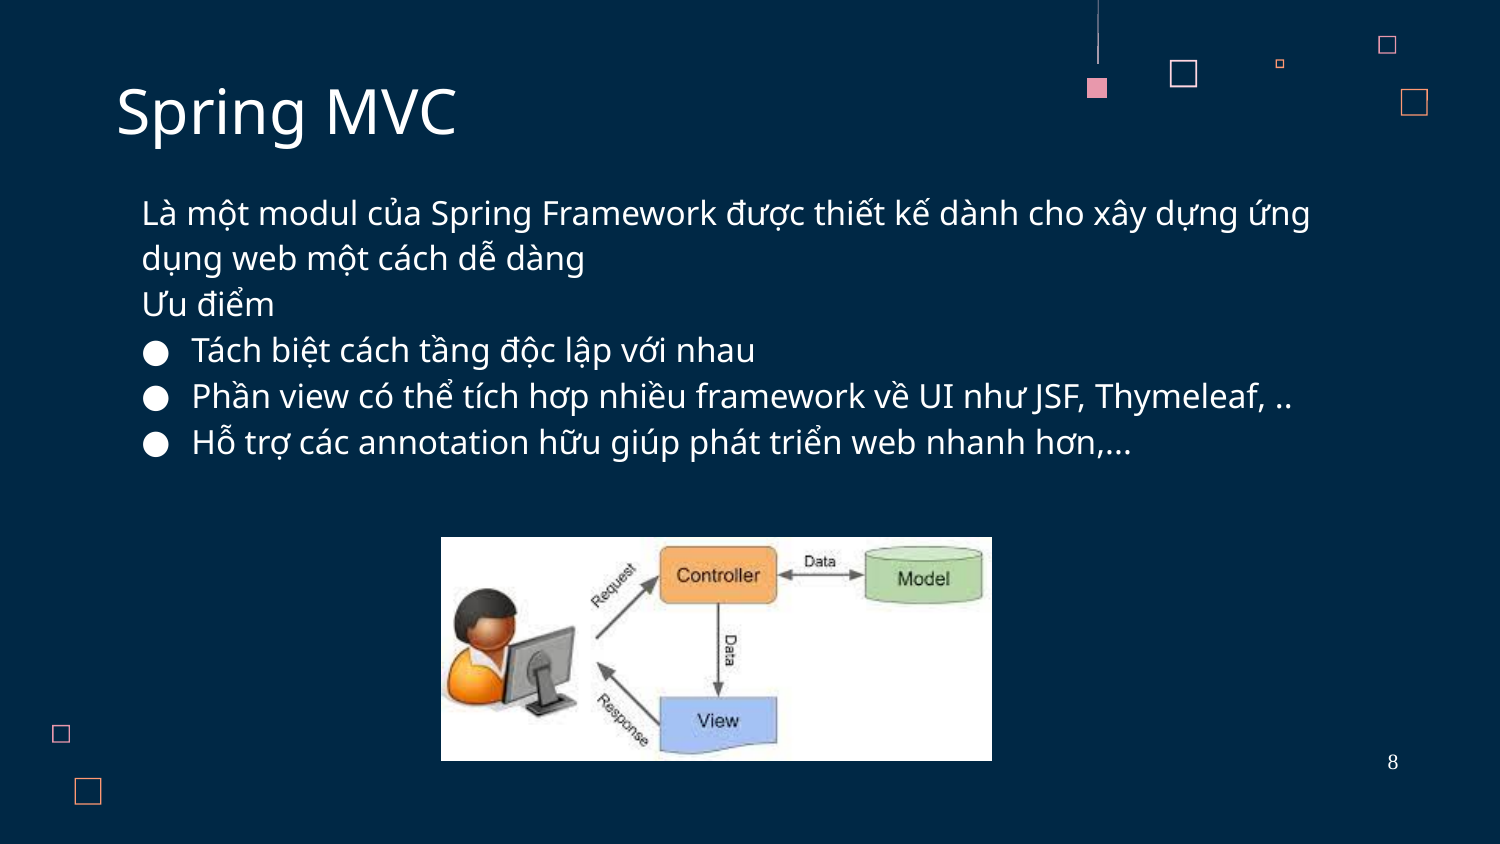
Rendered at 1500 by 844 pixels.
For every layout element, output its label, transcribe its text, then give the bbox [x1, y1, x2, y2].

title Spring MVC [101, 67, 878, 163]
text_box 8 [1355, 724, 1431, 798]
picture [441, 537, 993, 762]
list Là một modul của Spring Framework được thiết kế dành cho xây dựng ứng dụng web một cách dễ dàng Ưu điểm Tách biệt cách tầng độc lập với nhau Phần view có thể tích hơp nhiều framework về UI như JSF, Thymeleaf, .. Hỗ trợ các annotation hữu giúp phát triển web nhanh hơn,... [101, 170, 1394, 576]
